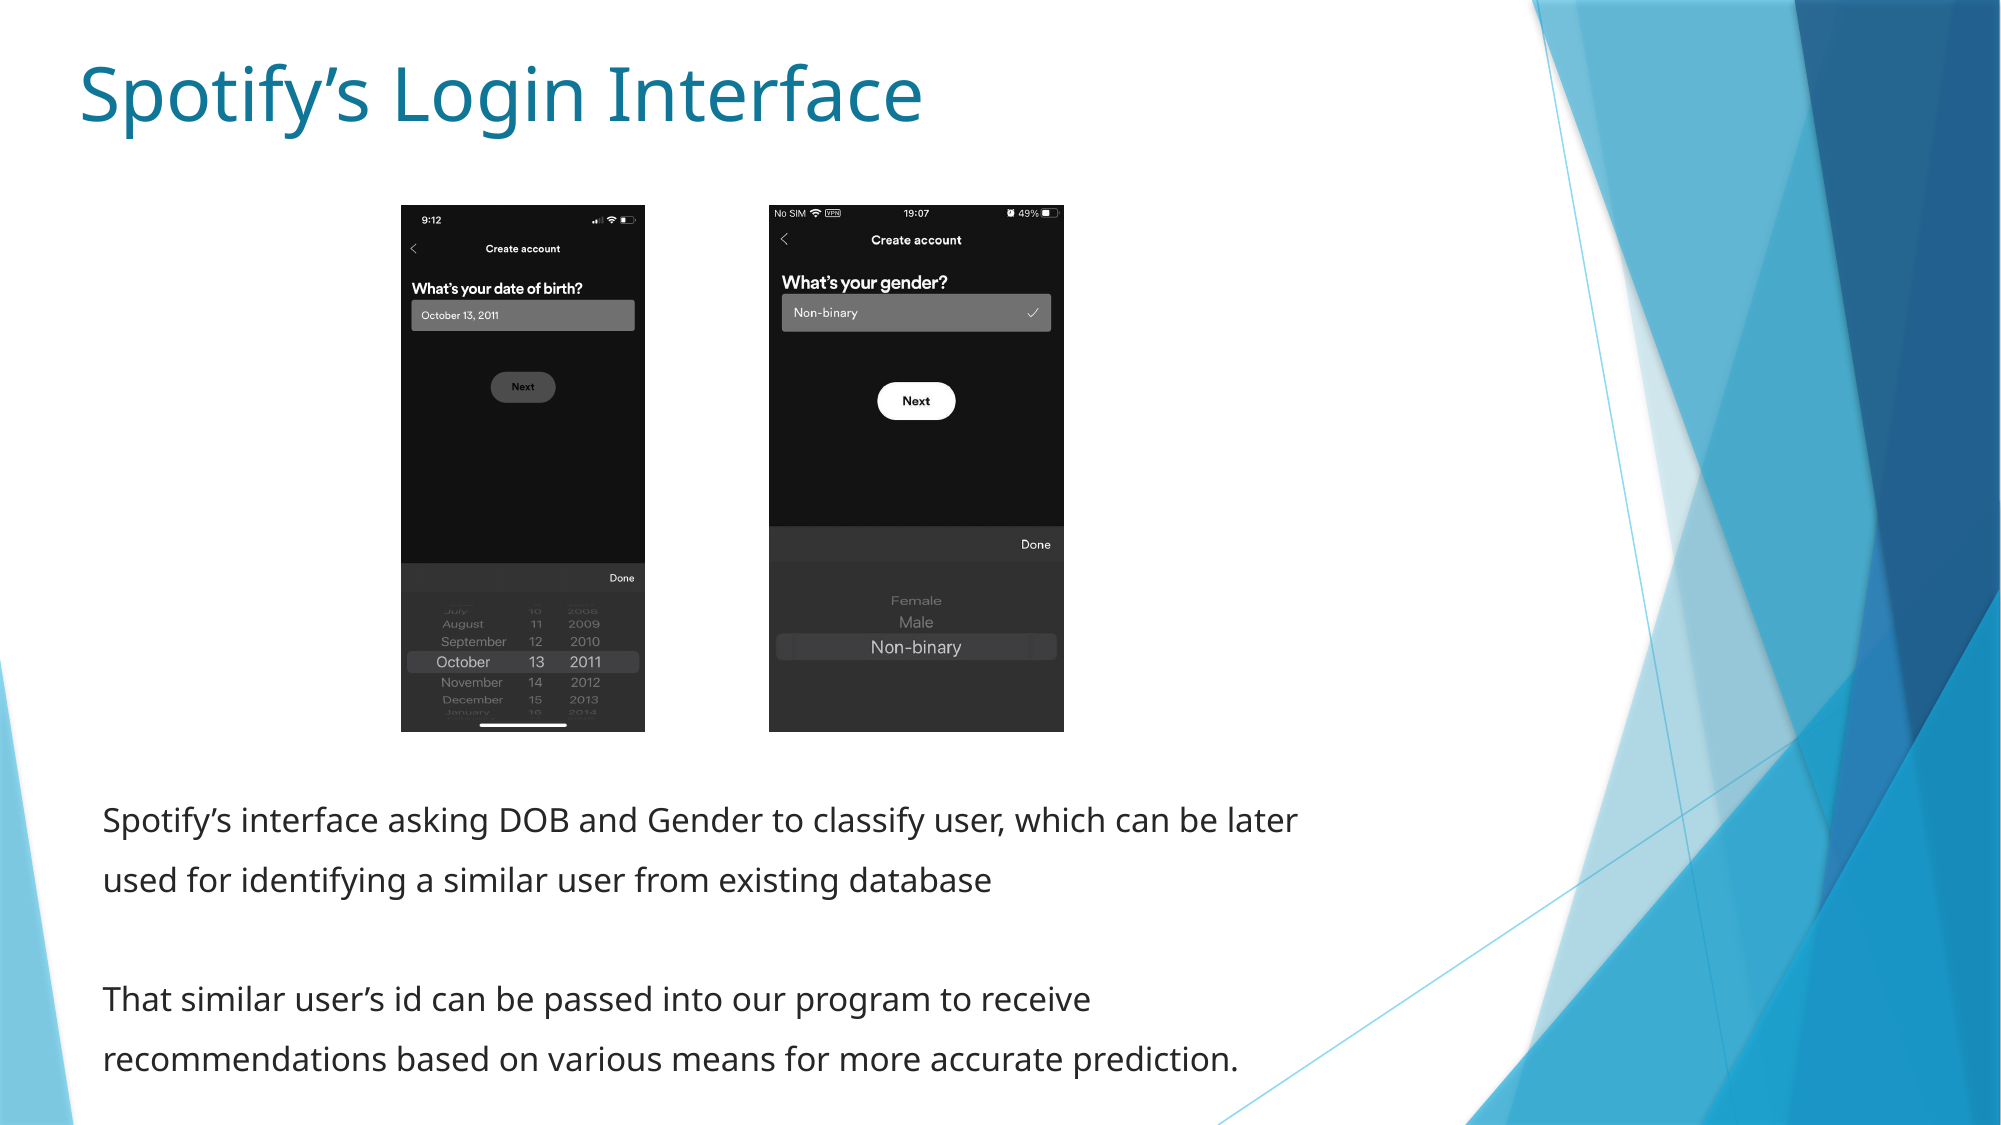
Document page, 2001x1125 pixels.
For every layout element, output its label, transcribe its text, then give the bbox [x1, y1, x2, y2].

title Spotify’s Login Interface [64, 39, 1475, 256]
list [401, 204, 646, 732]
picture [768, 204, 1065, 732]
text_box Spotify’s interface asking DOB and Gender to classify user, which can be later used for identifying a similar user from existing database That similar user’s id can be passed into our program to receive recommendations based on various means for more accurate prediction. [87, 770, 1353, 1086]
